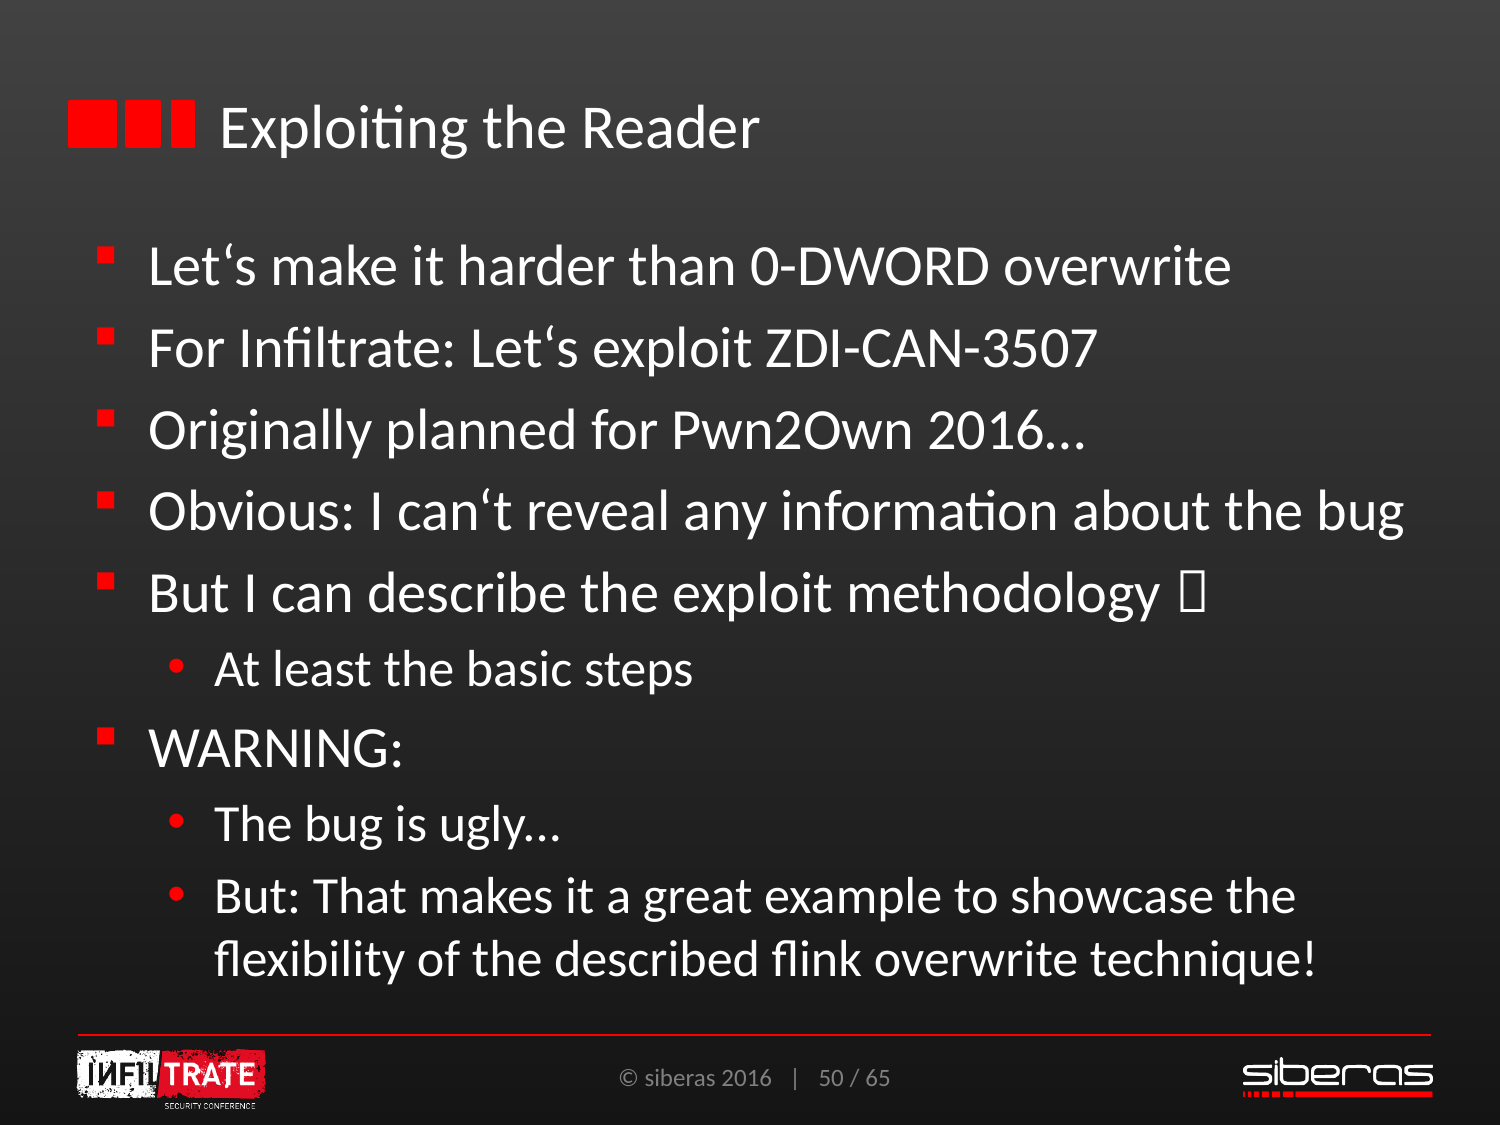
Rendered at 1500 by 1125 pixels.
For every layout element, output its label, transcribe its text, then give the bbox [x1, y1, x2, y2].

picture [1243, 1057, 1433, 1097]
picture [76, 1049, 266, 1109]
list Let‘s make it harder than 0-DWORD overwrite For Infiltrate: Let‘s exploit ZDI-CAN-3507 Originally planned for Pwn2Own 2016… Obvious: I can‘t reveal any information about the bug But I can describe the exploit methodology  At least the basic steps WARNING: The bug is ugly... But: That makes it a great example to showcase the flexibility of the described flink overwrite technique! [77, 219, 1459, 1024]
title Exploiting the Reader [205, 58, 1420, 189]
